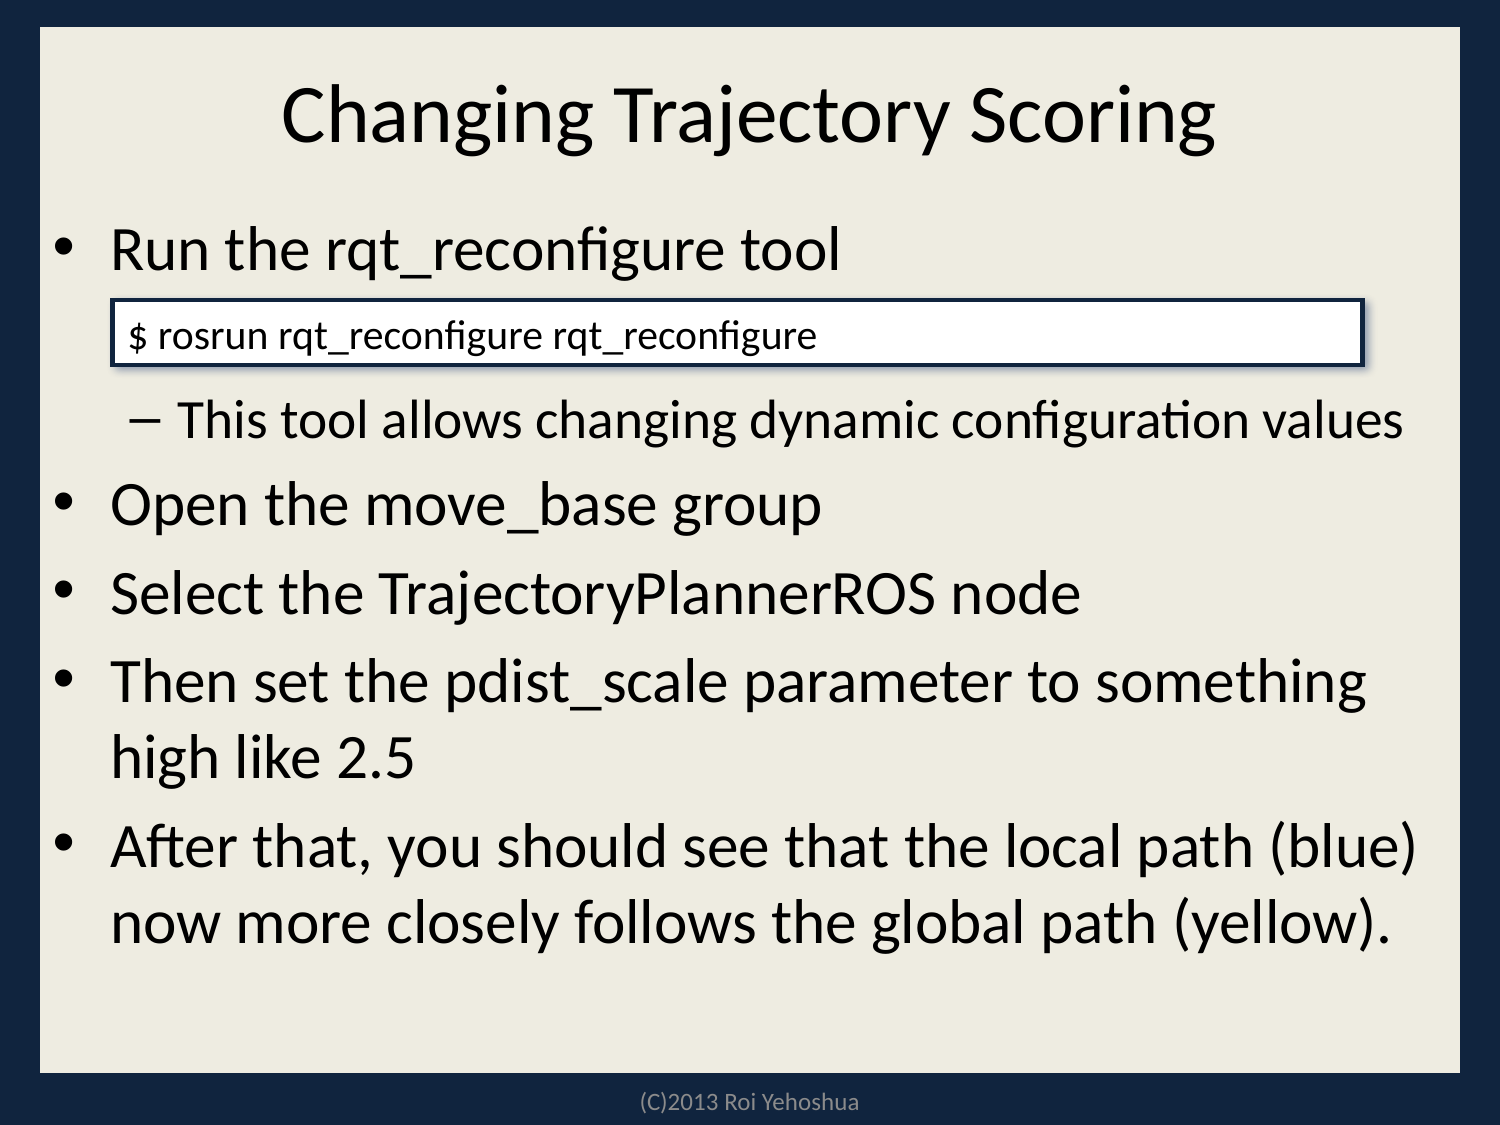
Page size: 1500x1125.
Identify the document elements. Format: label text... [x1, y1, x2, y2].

footer (C)2013 Roi Yehoshua [512, 1080, 988, 1125]
text_box $ rosrun rqt_reconfigure rqt_reconfigure [112, 299, 1363, 365]
title Changing Trajectory Scoring [37, 31, 1463, 188]
list Run the rqt_reconfigure tool This tool allows changing dynamic configuration values Open the move_base group Select the TrajectoryPlannerROS node Then set the pdist_scale parameter to something high like 2.5 After that, you should see that the local path (blue) now more closely follows the global path (yellow). [37, 200, 1463, 1080]
